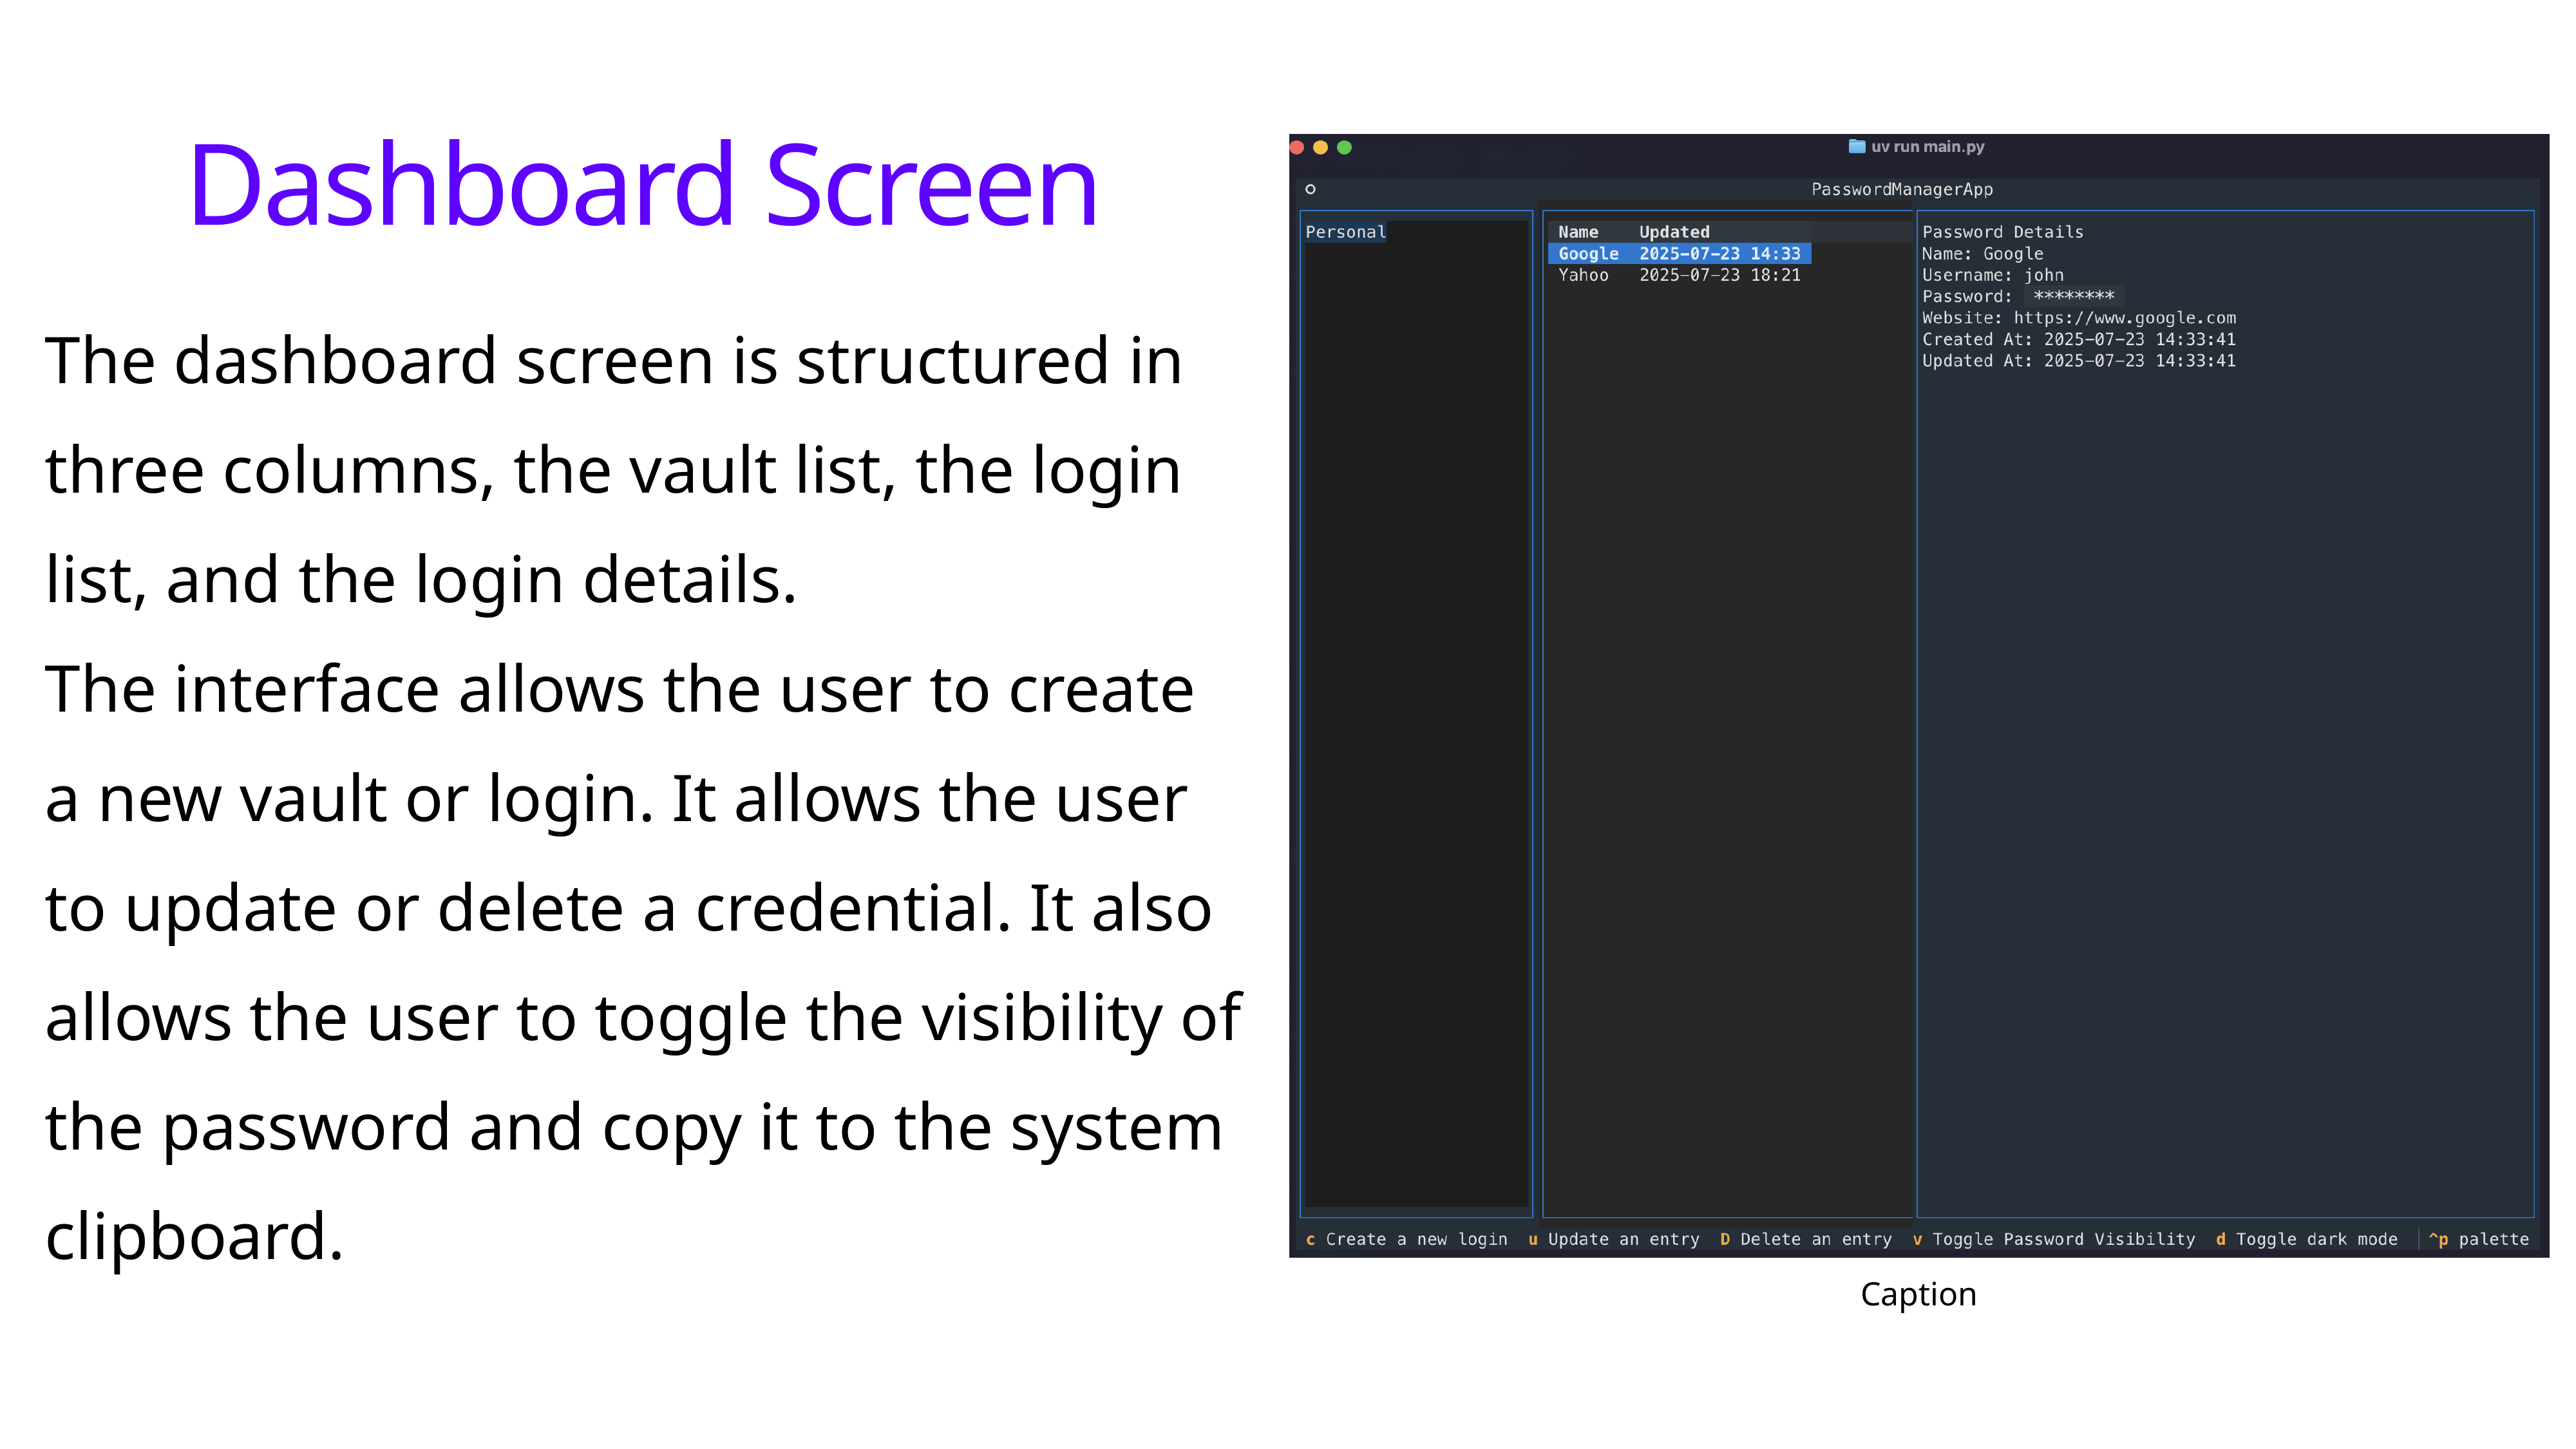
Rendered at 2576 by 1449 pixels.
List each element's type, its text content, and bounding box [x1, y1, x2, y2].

text_box The dashboard screen is structured in three columns, the vault list, the login list, and the login details. The interface allows the user to create a new vault or login. It allows the user to update or delete a credential. It also allows the user to toggle the visibility of the password and copy it to the system clipboard. [39, 314, 1265, 1278]
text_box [1289, 134, 2550, 1323]
title Dashboard Screen [133, 88, 1155, 253]
